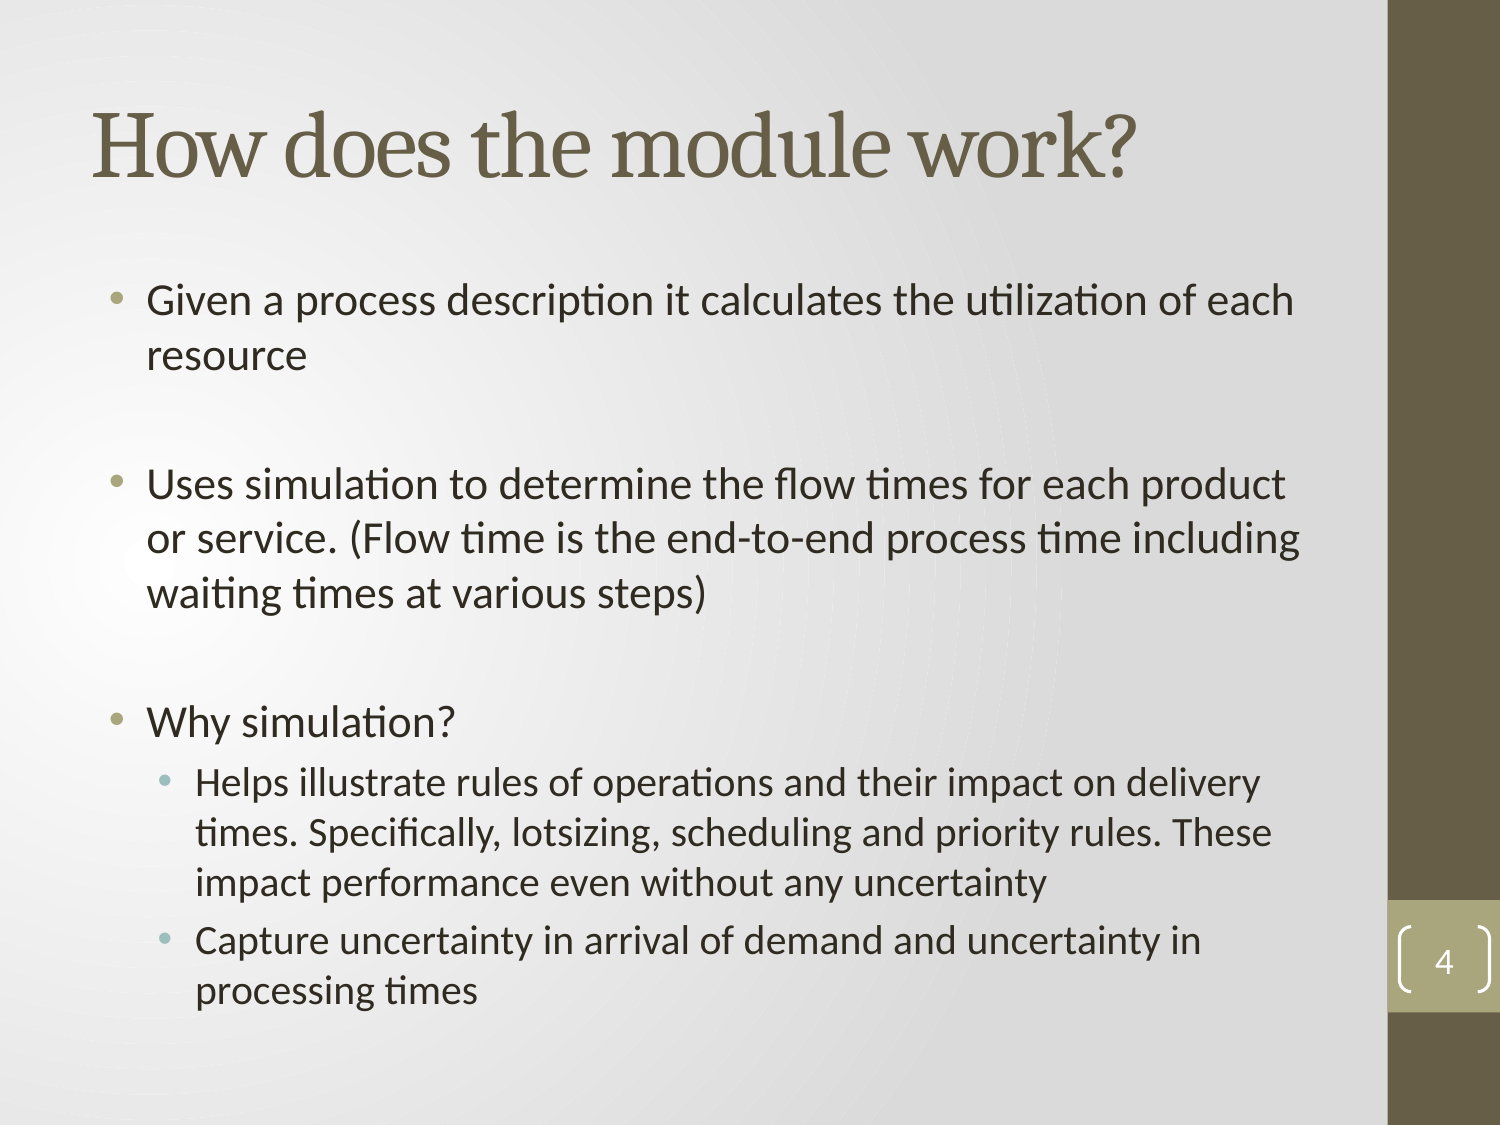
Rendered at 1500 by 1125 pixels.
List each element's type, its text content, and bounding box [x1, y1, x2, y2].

title How does the module work? [75, 45, 1325, 233]
slide_number 4 [1397, 925, 1492, 994]
list Given a process description it calculates the utilization of each resource Uses simulation to determine the flow times for each product or service. (Flow time is the end-to-end process time including waiting times at various steps) Why simulation? Helps illustrate rules of operations and their impact on delivery times. Specifically, lotsizing, scheduling and priority rules. These impact performance even without any uncertainty Capture uncertainty in arrival of demand and uncertainty in processing times [75, 262, 1325, 1050]
